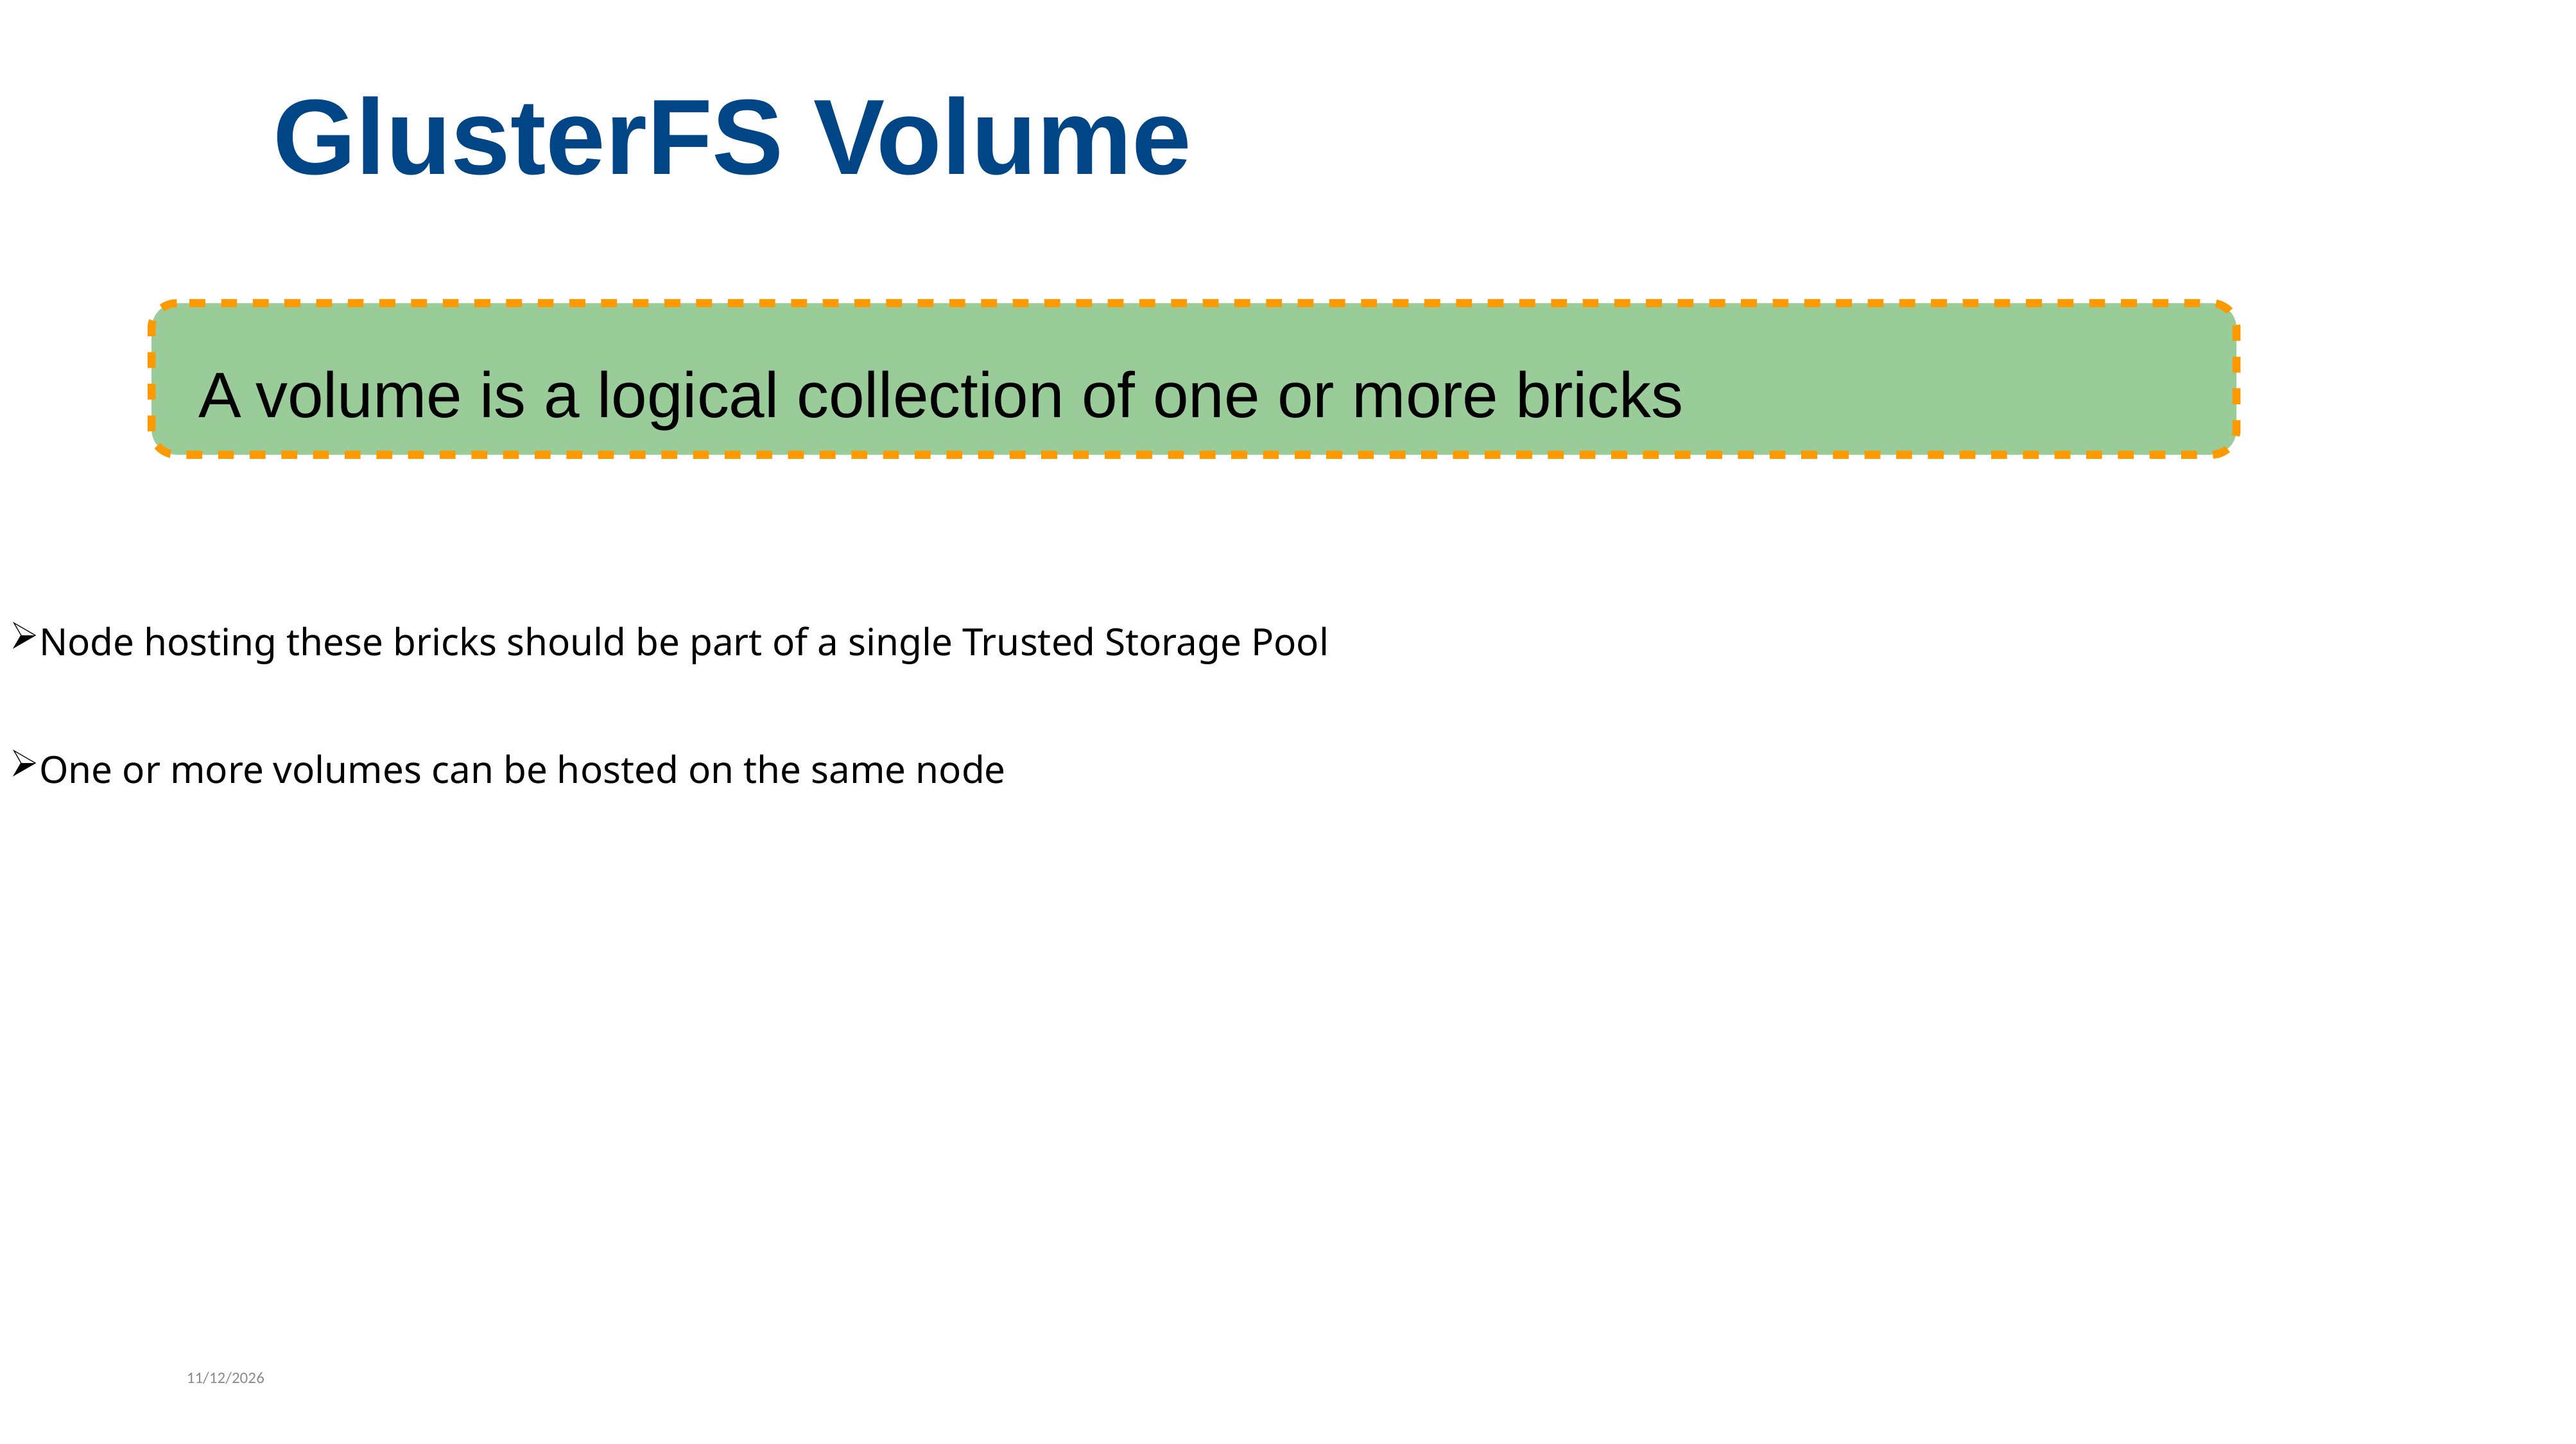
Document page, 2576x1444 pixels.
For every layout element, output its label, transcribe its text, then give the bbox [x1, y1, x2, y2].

text_box A volume is a logical collection of one or more bricks [198, 341, 1965, 424]
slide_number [177, 1338, 757, 1416]
text_box [151, 303, 2237, 455]
list Node hosting these bricks should be part of a single Trusted Storage Pool One or more volumes can be hosted on the same node [0, 606, 2312, 1271]
title GlusterFS Volume [263, 13, 2576, 265]
